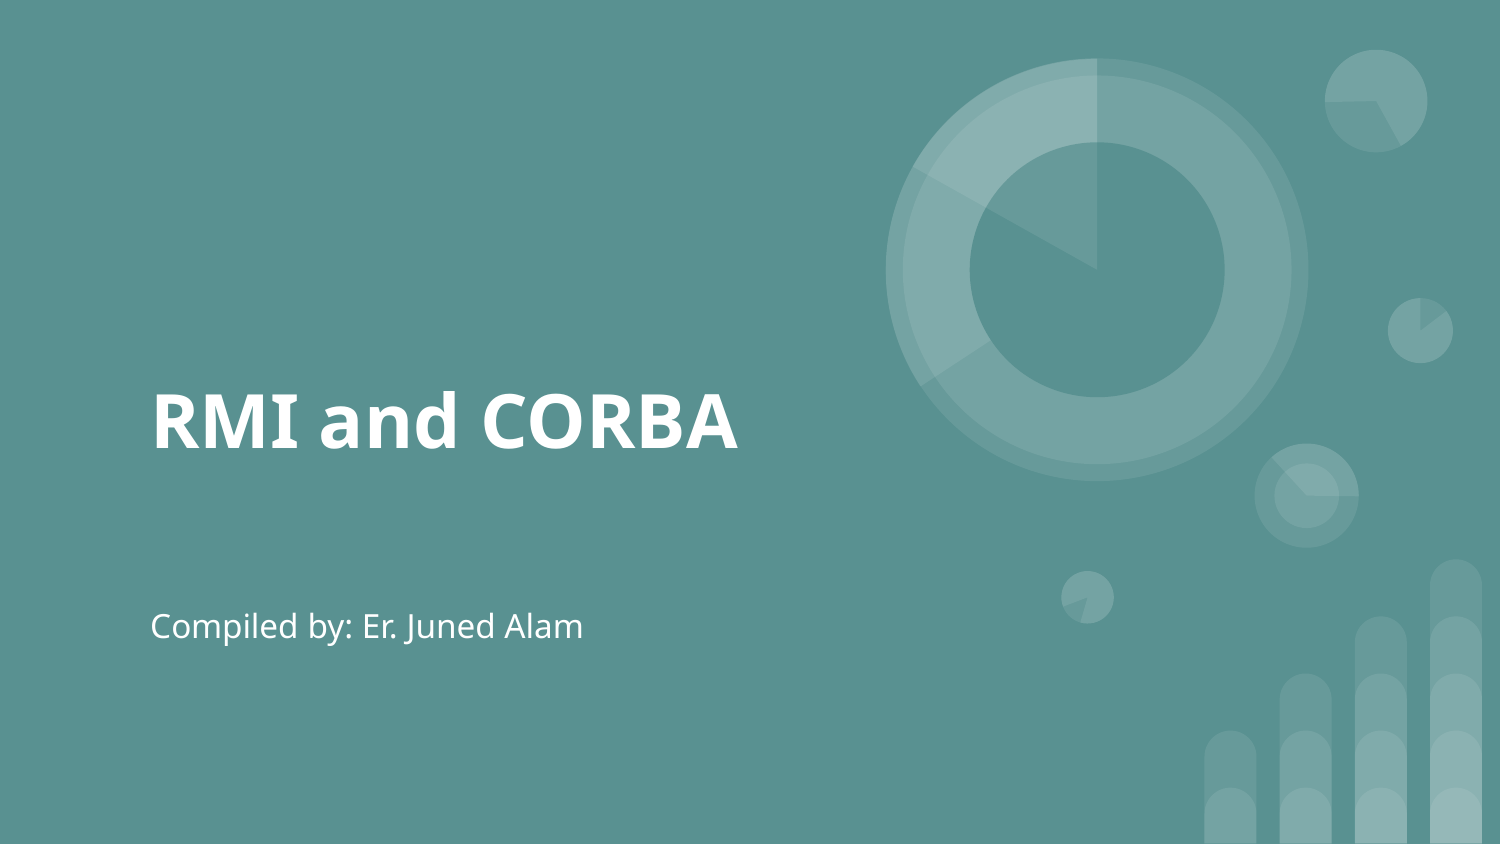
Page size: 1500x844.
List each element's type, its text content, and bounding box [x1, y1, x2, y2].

subtitle Compiled by: Er. Juned Alam [135, 589, 834, 704]
title RMI and CORBA [135, 264, 834, 572]
